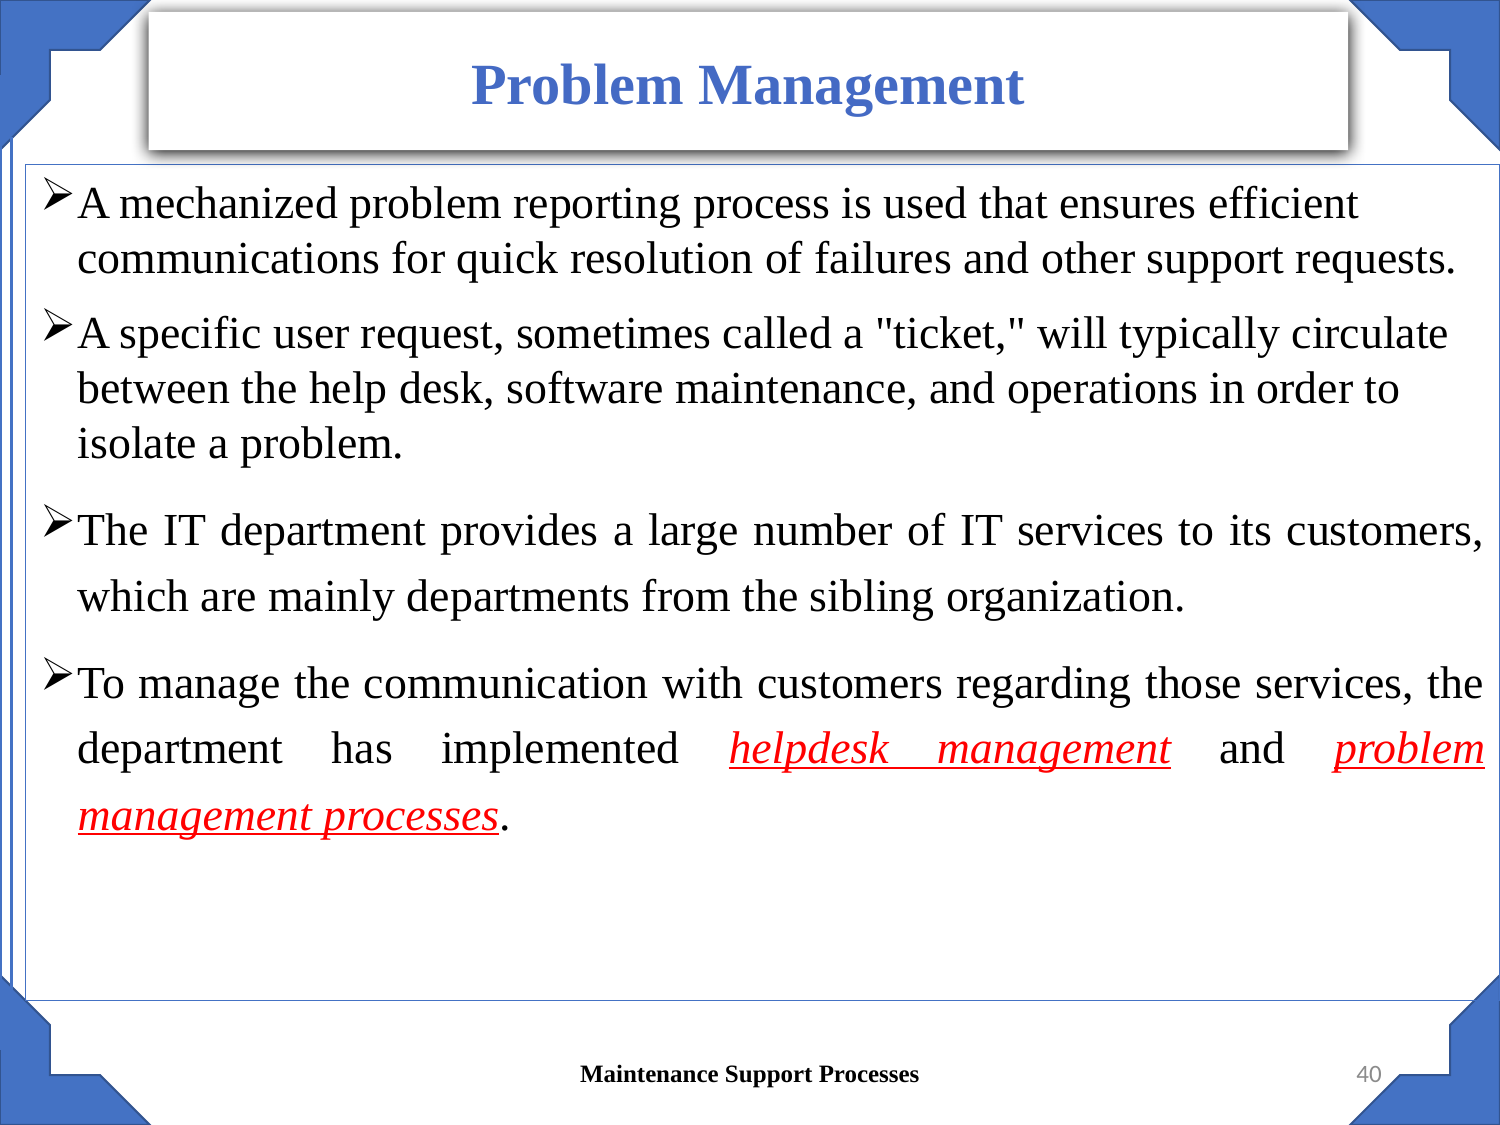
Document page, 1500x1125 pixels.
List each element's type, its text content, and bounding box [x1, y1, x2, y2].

text_box Problem Management [147, 11, 1349, 151]
slide_number 40 [1059, 1042, 1397, 1103]
footer Maintenance Support Processes [496, 1042, 1004, 1103]
list A mechanized problem reporting process is used that ensures efficient communications for quick resolution of failures and other support requests. A specific user request, sometimes called a "ticket," will typically circulate between the help desk, software maintenance, and operations in order to isolate a problem. The IT department provides a large number of IT services to its customers, which are mainly departments from the sibling organization. To manage the communication with customers regarding those services, the department has implemented helpdesk management and problem management processes. [25, 164, 1500, 1001]
